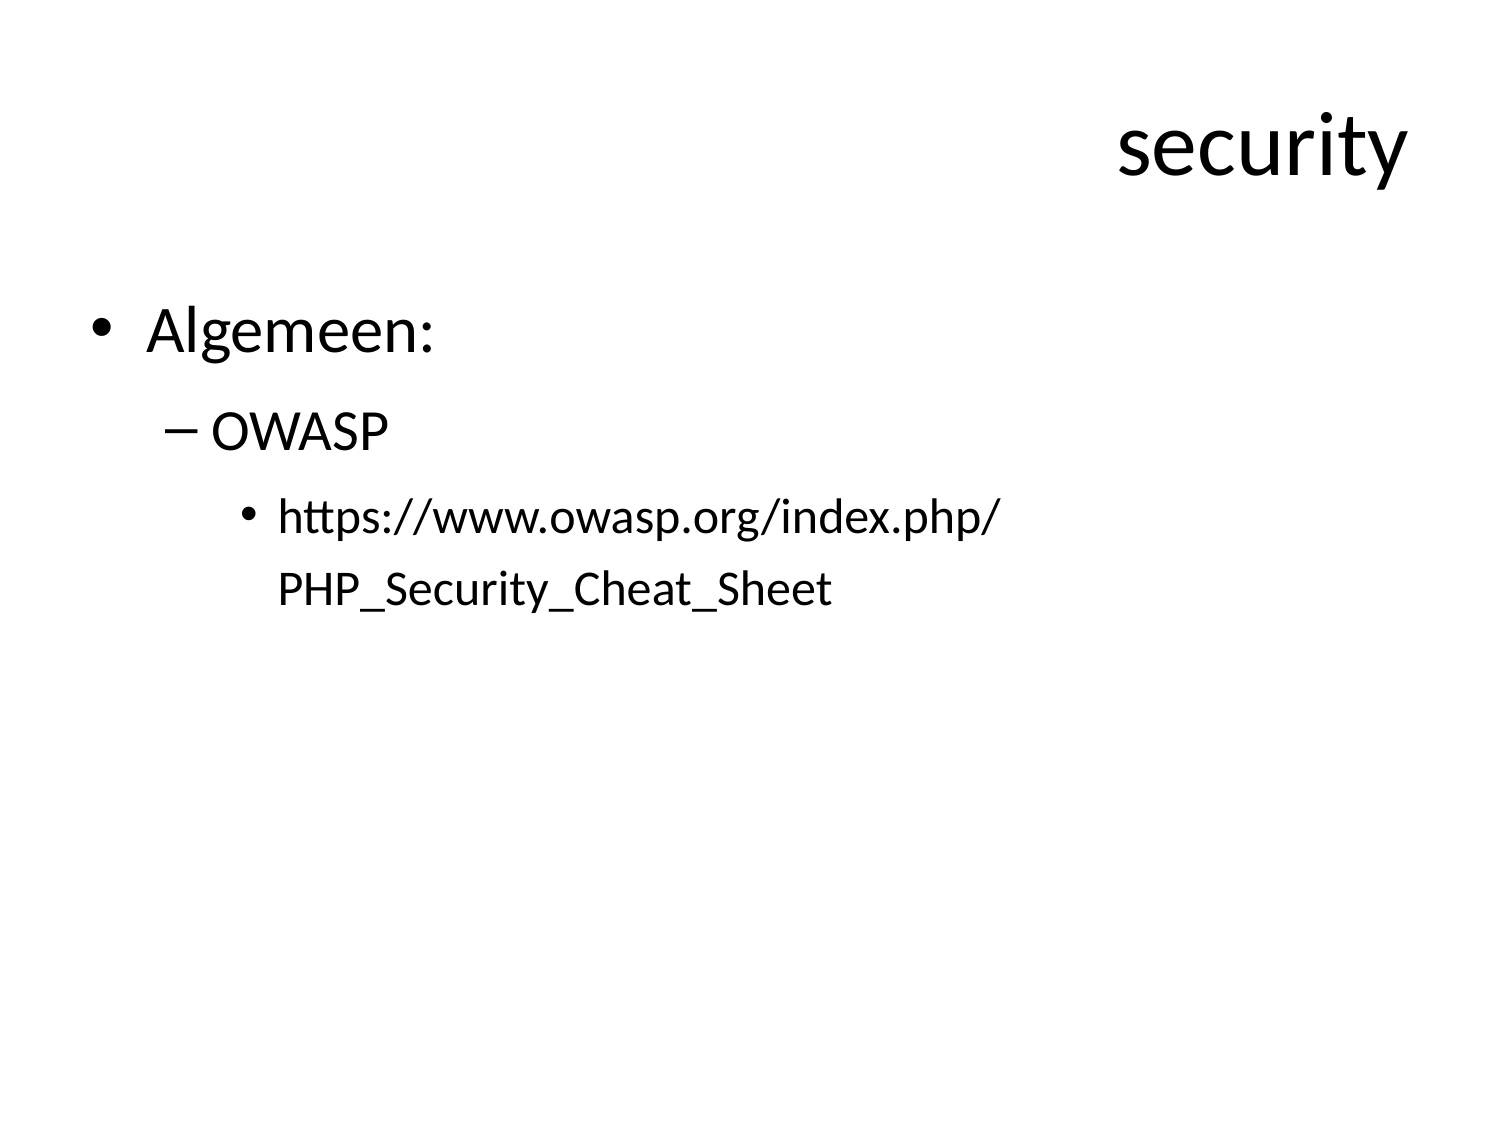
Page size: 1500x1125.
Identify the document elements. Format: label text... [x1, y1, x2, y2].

title security [75, 45, 1425, 233]
list Algemeen: OWASP https://www.owasp.org/index.php/PHP_Security_Cheat_Sheet [75, 262, 1425, 1005]
